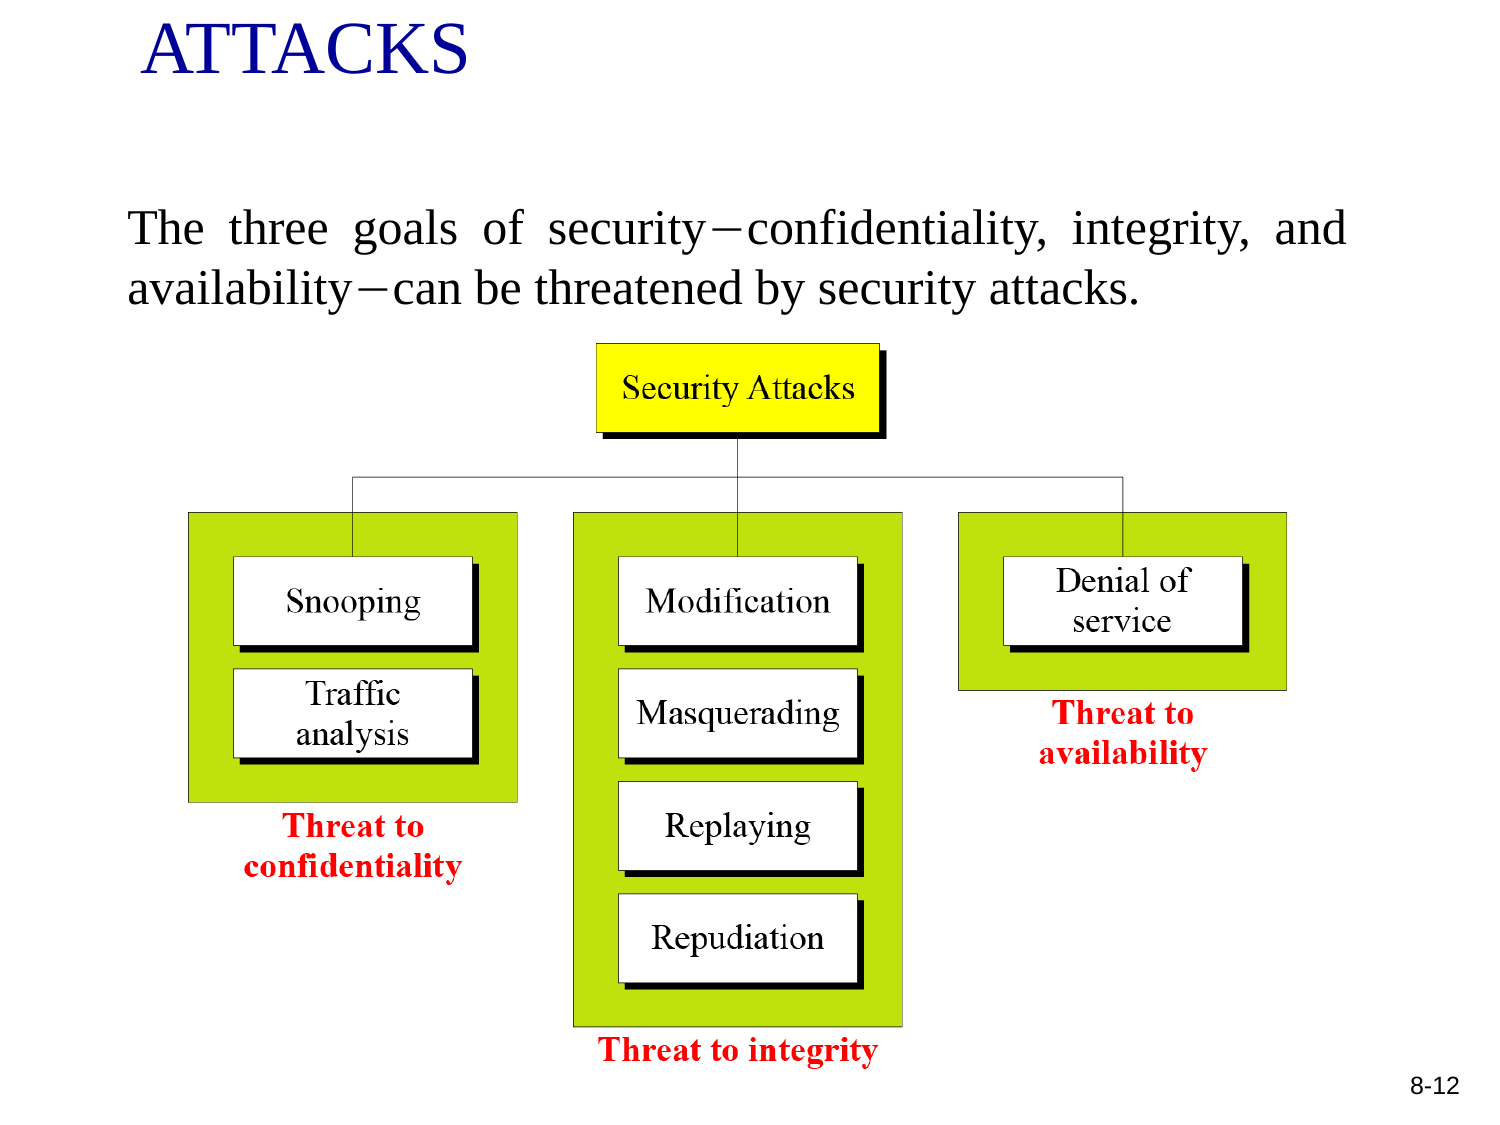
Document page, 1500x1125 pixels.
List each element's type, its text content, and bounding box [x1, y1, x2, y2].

text_box The three goals of security¾confidentiality, integrity, and availability¾can be threatened by security attacks. [112, 187, 1363, 323]
picture [188, 343, 1287, 1072]
title ATTACKS [125, 24, 1369, 153]
